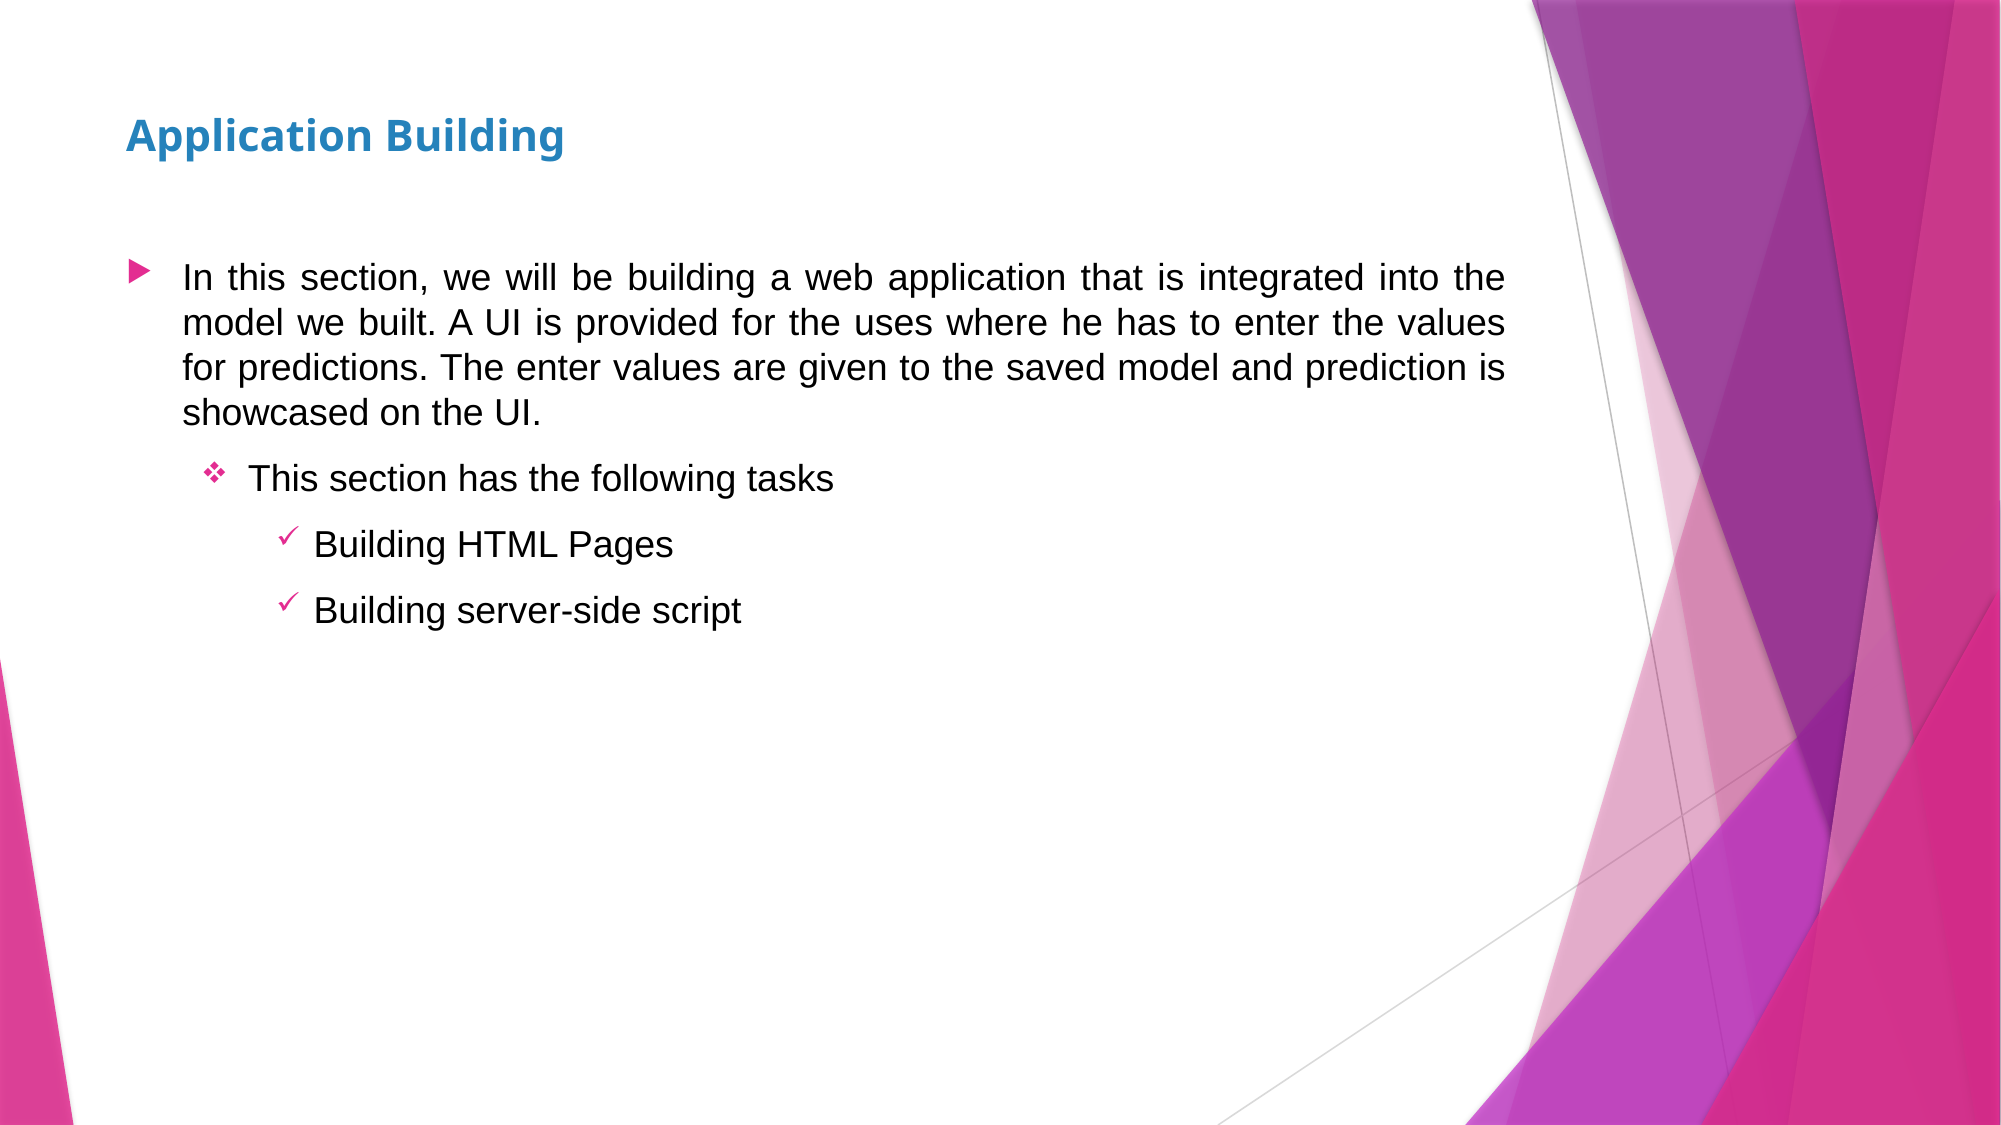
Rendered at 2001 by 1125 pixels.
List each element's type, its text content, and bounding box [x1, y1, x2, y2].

list In this section, we will be building a web application that is integrated into the model we built. A UI is provided for the uses where he has to enter the values for predictions. The enter values are given to the saved model and prediction is showcased on the UI. This section has the following tasks Building HTML Pages Building server-side script [111, 245, 1522, 992]
title Application Building [111, 99, 1522, 221]
